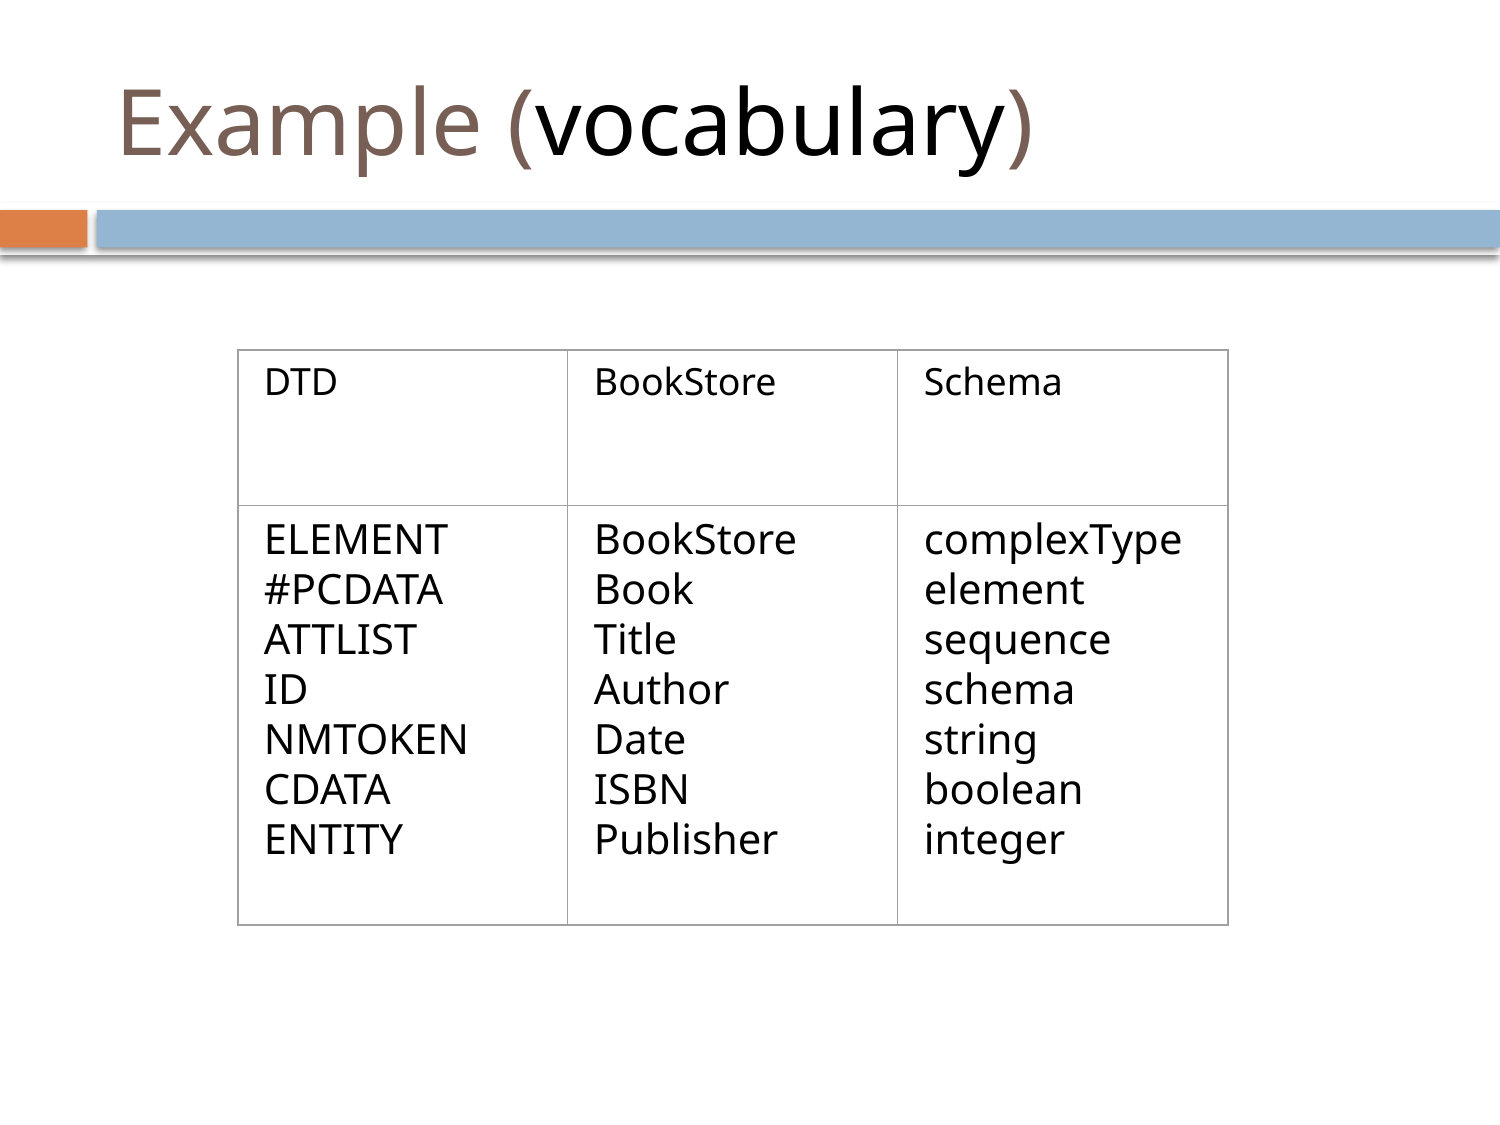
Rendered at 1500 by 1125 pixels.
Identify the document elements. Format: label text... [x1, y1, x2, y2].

title Example (vocabulary) [100, 37, 1438, 200]
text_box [237, 349, 1229, 926]
